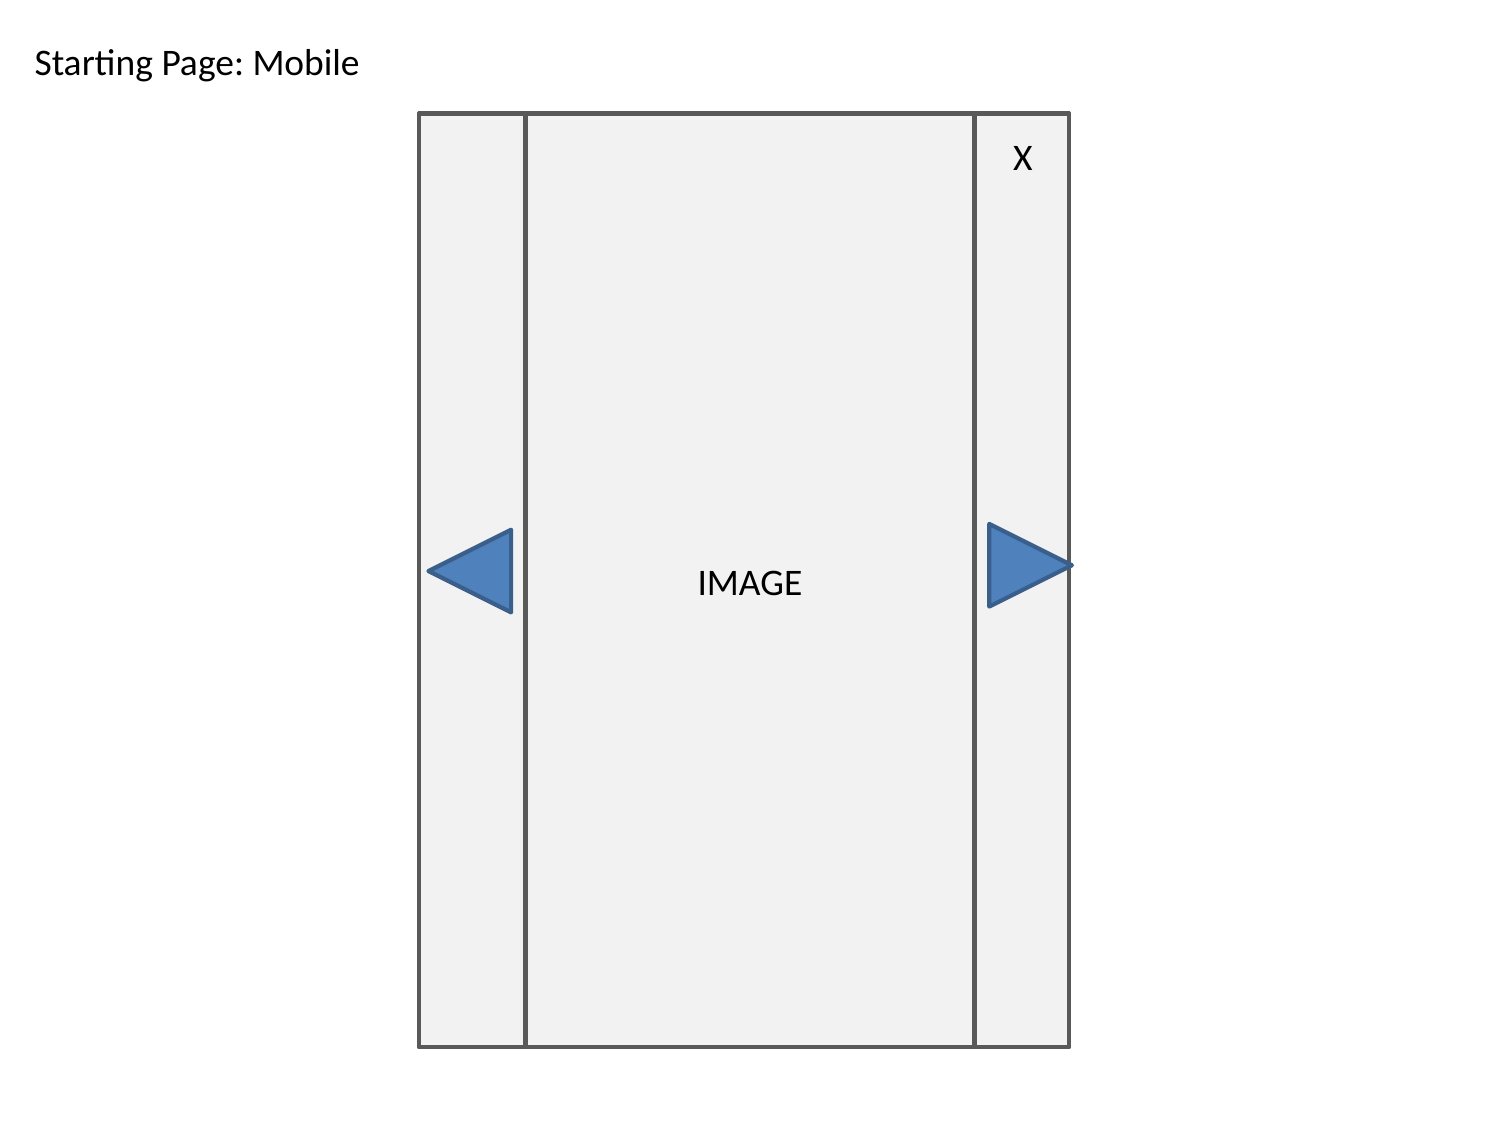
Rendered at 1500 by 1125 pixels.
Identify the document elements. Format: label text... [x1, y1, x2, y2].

text_box [987, 522, 1075, 609]
text_box IMAGE [977, 111, 1071, 1049]
text_box X [998, 125, 1048, 186]
text_box [426, 527, 514, 615]
text_box IMAGE [523, 111, 977, 1049]
text_box IMAGE [417, 111, 523, 1049]
text_box Starting Page: Mobile [19, 30, 376, 91]
